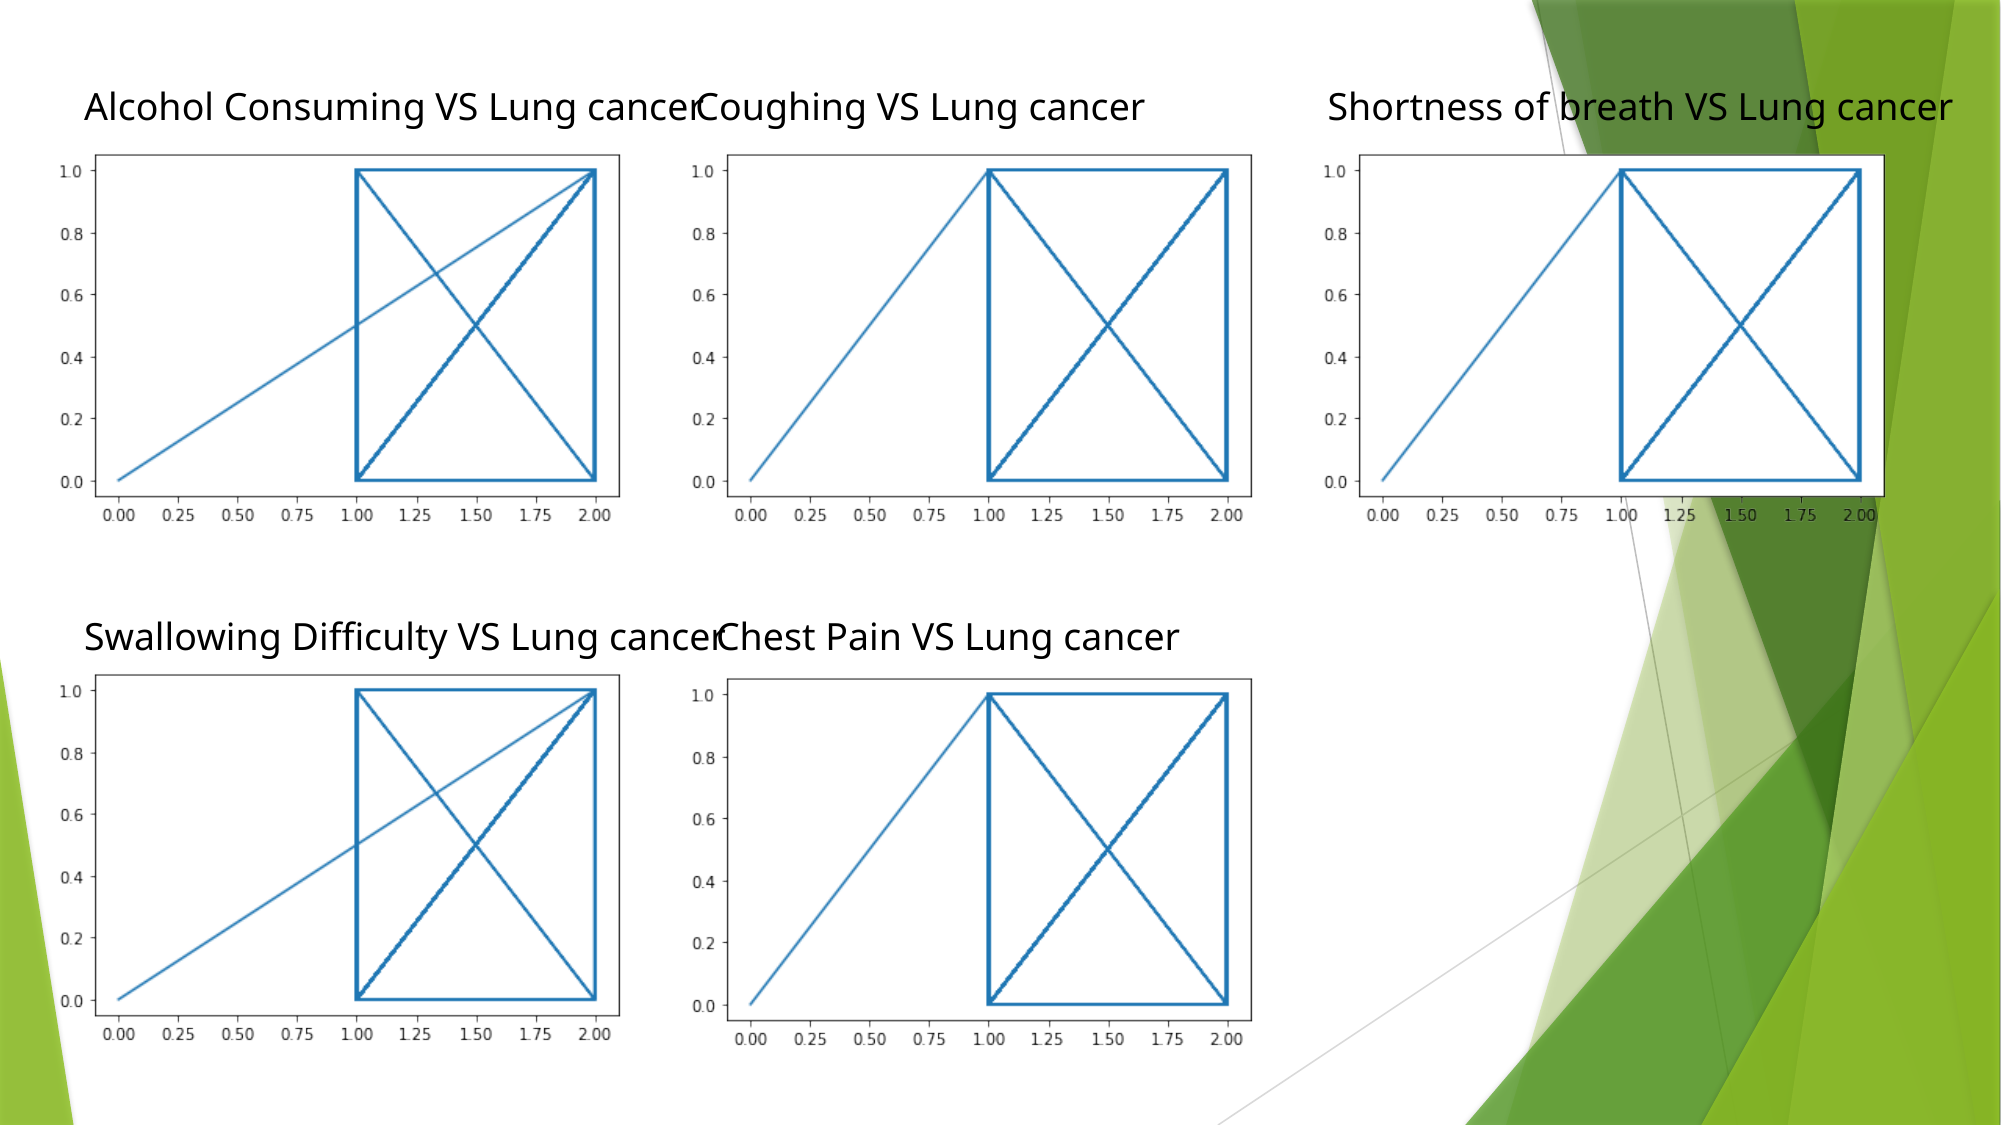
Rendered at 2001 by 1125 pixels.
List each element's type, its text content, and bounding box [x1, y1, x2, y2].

text_box Coughing VS Lung cancer [680, 75, 1312, 181]
picture [47, 664, 631, 1054]
text_box Shortness of breath VS Lung cancer [1312, 75, 2000, 181]
picture [1312, 145, 1895, 534]
picture [47, 145, 631, 534]
text_box Chest Pain VS Lung cancer [701, 605, 1701, 710]
text_box Swallowing Difficulty VS Lung cancer [69, 605, 701, 710]
picture [679, 669, 1263, 1058]
picture [680, 145, 1263, 534]
text_box Alcohol Consuming VS Lung cancer [69, 75, 680, 181]
